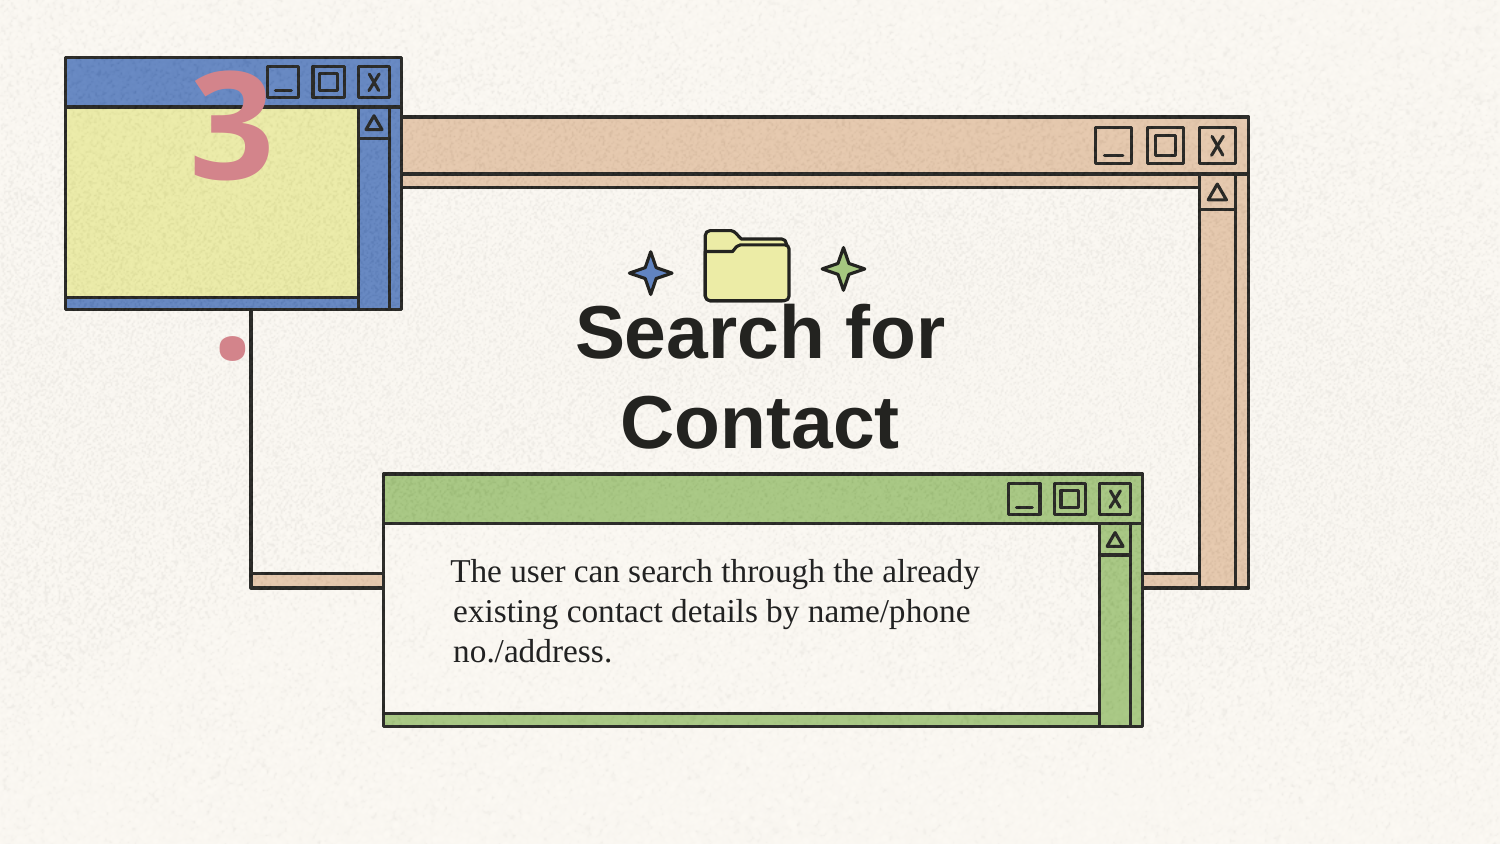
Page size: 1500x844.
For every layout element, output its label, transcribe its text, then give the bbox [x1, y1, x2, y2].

subtitle The user can search through the already existing contact details by name/phone no./address. [363, 555, 1109, 713]
title Search for Contact [412, 352, 1109, 484]
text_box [705, 230, 790, 302]
title 3. [155, 230, 311, 369]
text_box [822, 247, 865, 291]
text_box [629, 251, 673, 295]
